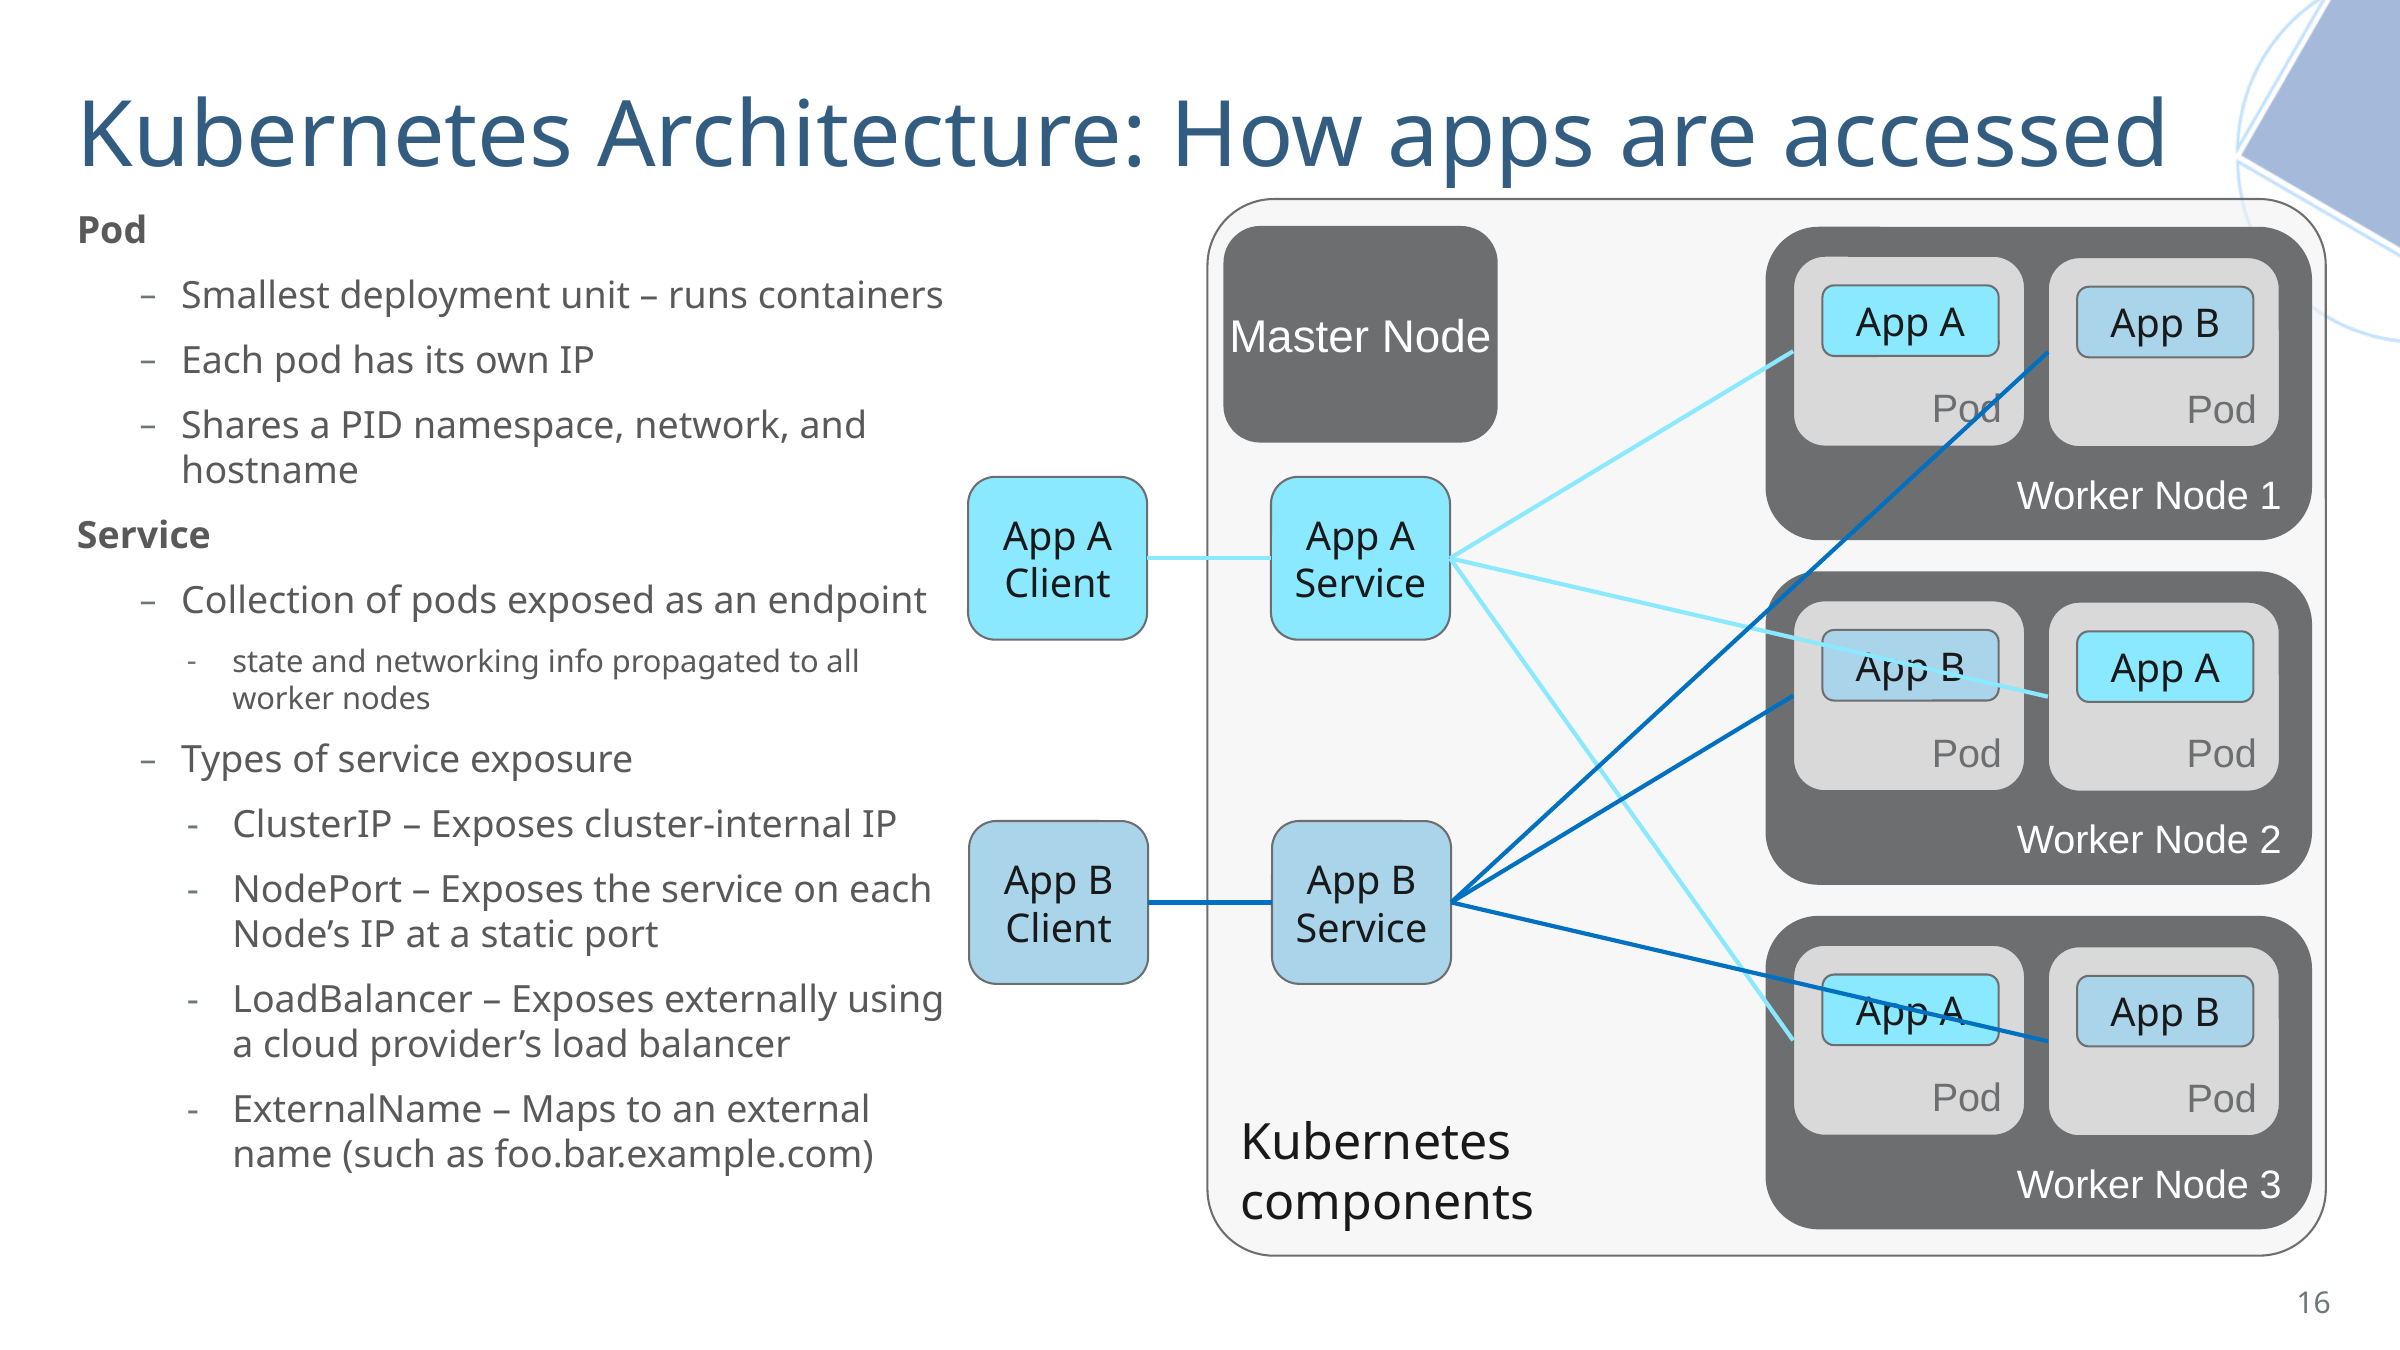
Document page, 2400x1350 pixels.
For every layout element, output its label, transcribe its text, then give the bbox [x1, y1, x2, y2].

text_box Worker Node 3 [1766, 916, 2312, 1229]
text_box Worker Node 1 [1766, 227, 2312, 540]
text_box App B Service [1271, 820, 1444, 984]
title Kubernetes Architecture: How apps are accessed [76, 11, 2220, 185]
text_box Pod [1793, 255, 2026, 350]
text_box Pod [2047, 257, 2280, 448]
text_box Worker Node 2 [2053, 572, 2312, 884]
text_box App B [2077, 286, 2254, 358]
text_box App A [2077, 631, 2254, 702]
text_box Kubernetes components [1207, 199, 2326, 1256]
text_box Pod [2053, 601, 2280, 792]
slide_number 16 [2240, 1268, 2346, 1340]
text_box App B [2077, 975, 2254, 1047]
text_box App A [1822, 285, 1999, 350]
text_box App B Client [969, 820, 1149, 984]
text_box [1450, 902, 2049, 1042]
text_box Pod [2047, 946, 2280, 1137]
text_box App A Client [968, 476, 1148, 640]
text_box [1450, 351, 2049, 901]
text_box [1450, 695, 1794, 901]
text_box App A Service [1270, 476, 1443, 640]
list Pod Smallest deployment unit – runs containers Each pod has its own IP Shares a PID namespace, network, and hostname Service Collection of pods exposed as an endpoint state and networking info propagated to all worker nodes Types of service exposure ClusterIP – Exposes cluster-internal IP NodePort – Exposes the service on each Node’s IP at a static port LoadBalancer – Exposes externally using a cloud provider’s load balancer ExternalName – Maps to an external name (such as foo.bar.example.com) [76, 198, 969, 1199]
text_box Pod [1793, 1050, 2026, 1136]
text_box Master Node [1224, 226, 1497, 442]
